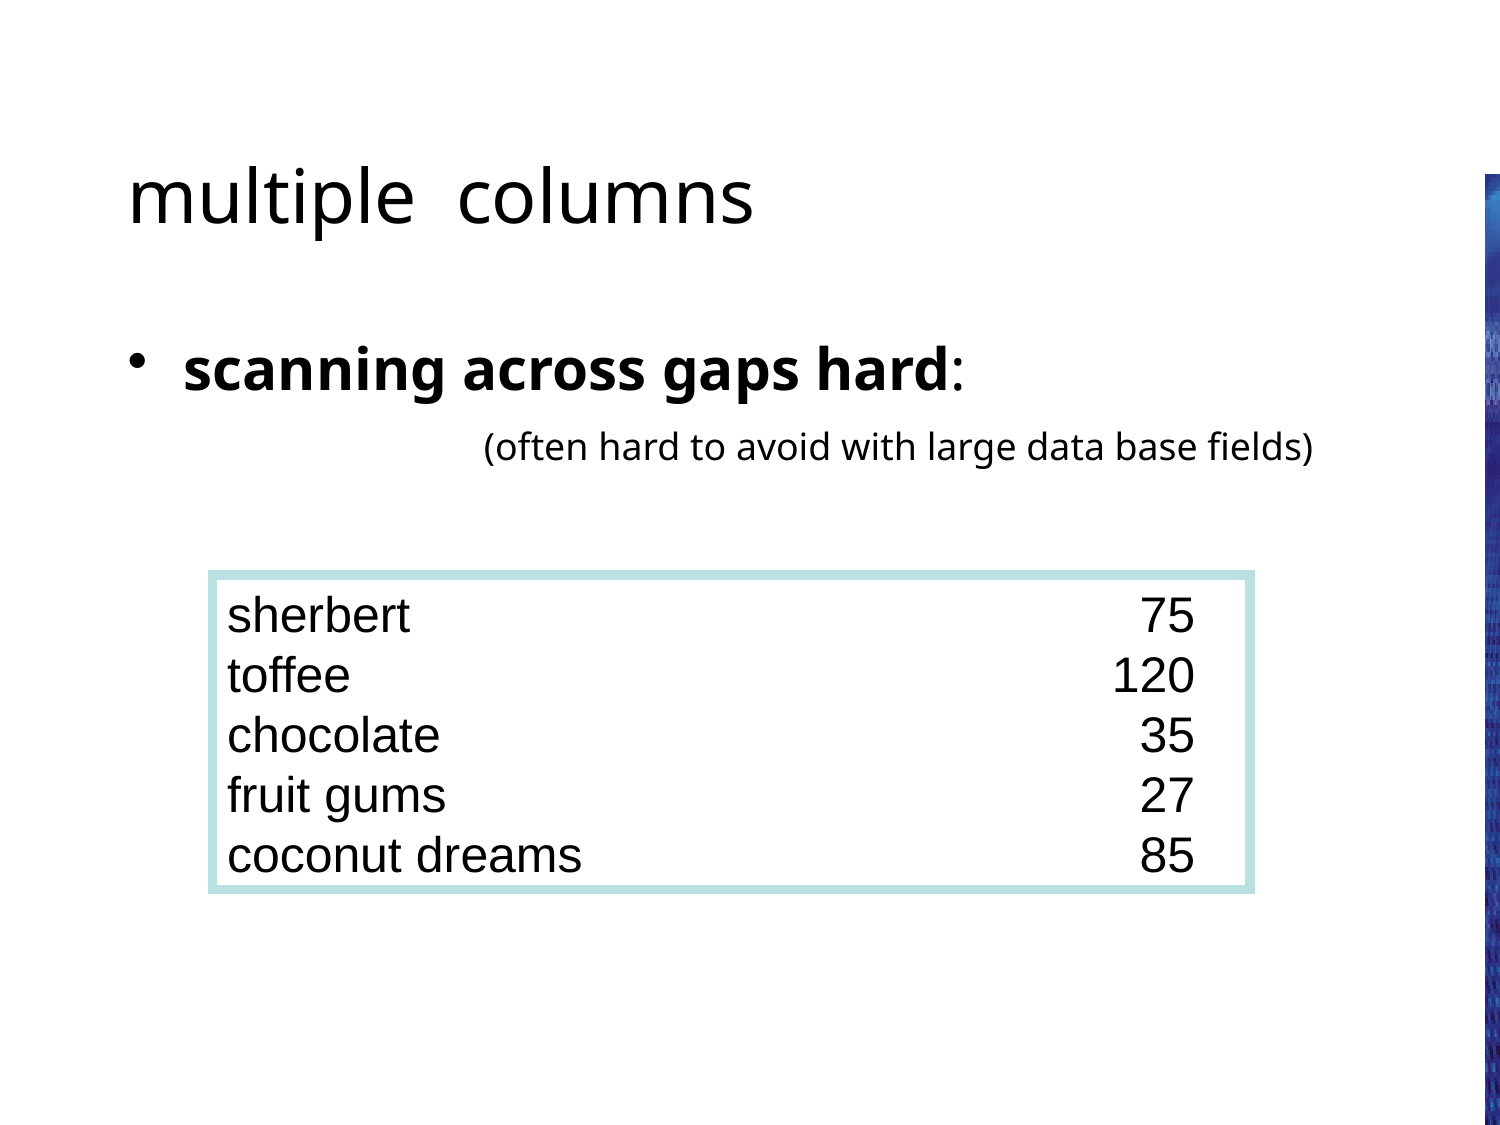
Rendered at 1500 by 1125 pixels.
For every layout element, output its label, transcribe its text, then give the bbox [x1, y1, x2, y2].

title multiple columns [112, 99, 1238, 288]
list scanning across gaps hard: (often hard to avoid with large data base fields) [112, 324, 1388, 1000]
text_box sherbert 75 toffee 120 chocolate 35 fruit gums 27 coconut dreams 85 [212, 574, 1250, 890]
picture [1485, 174, 1500, 1125]
